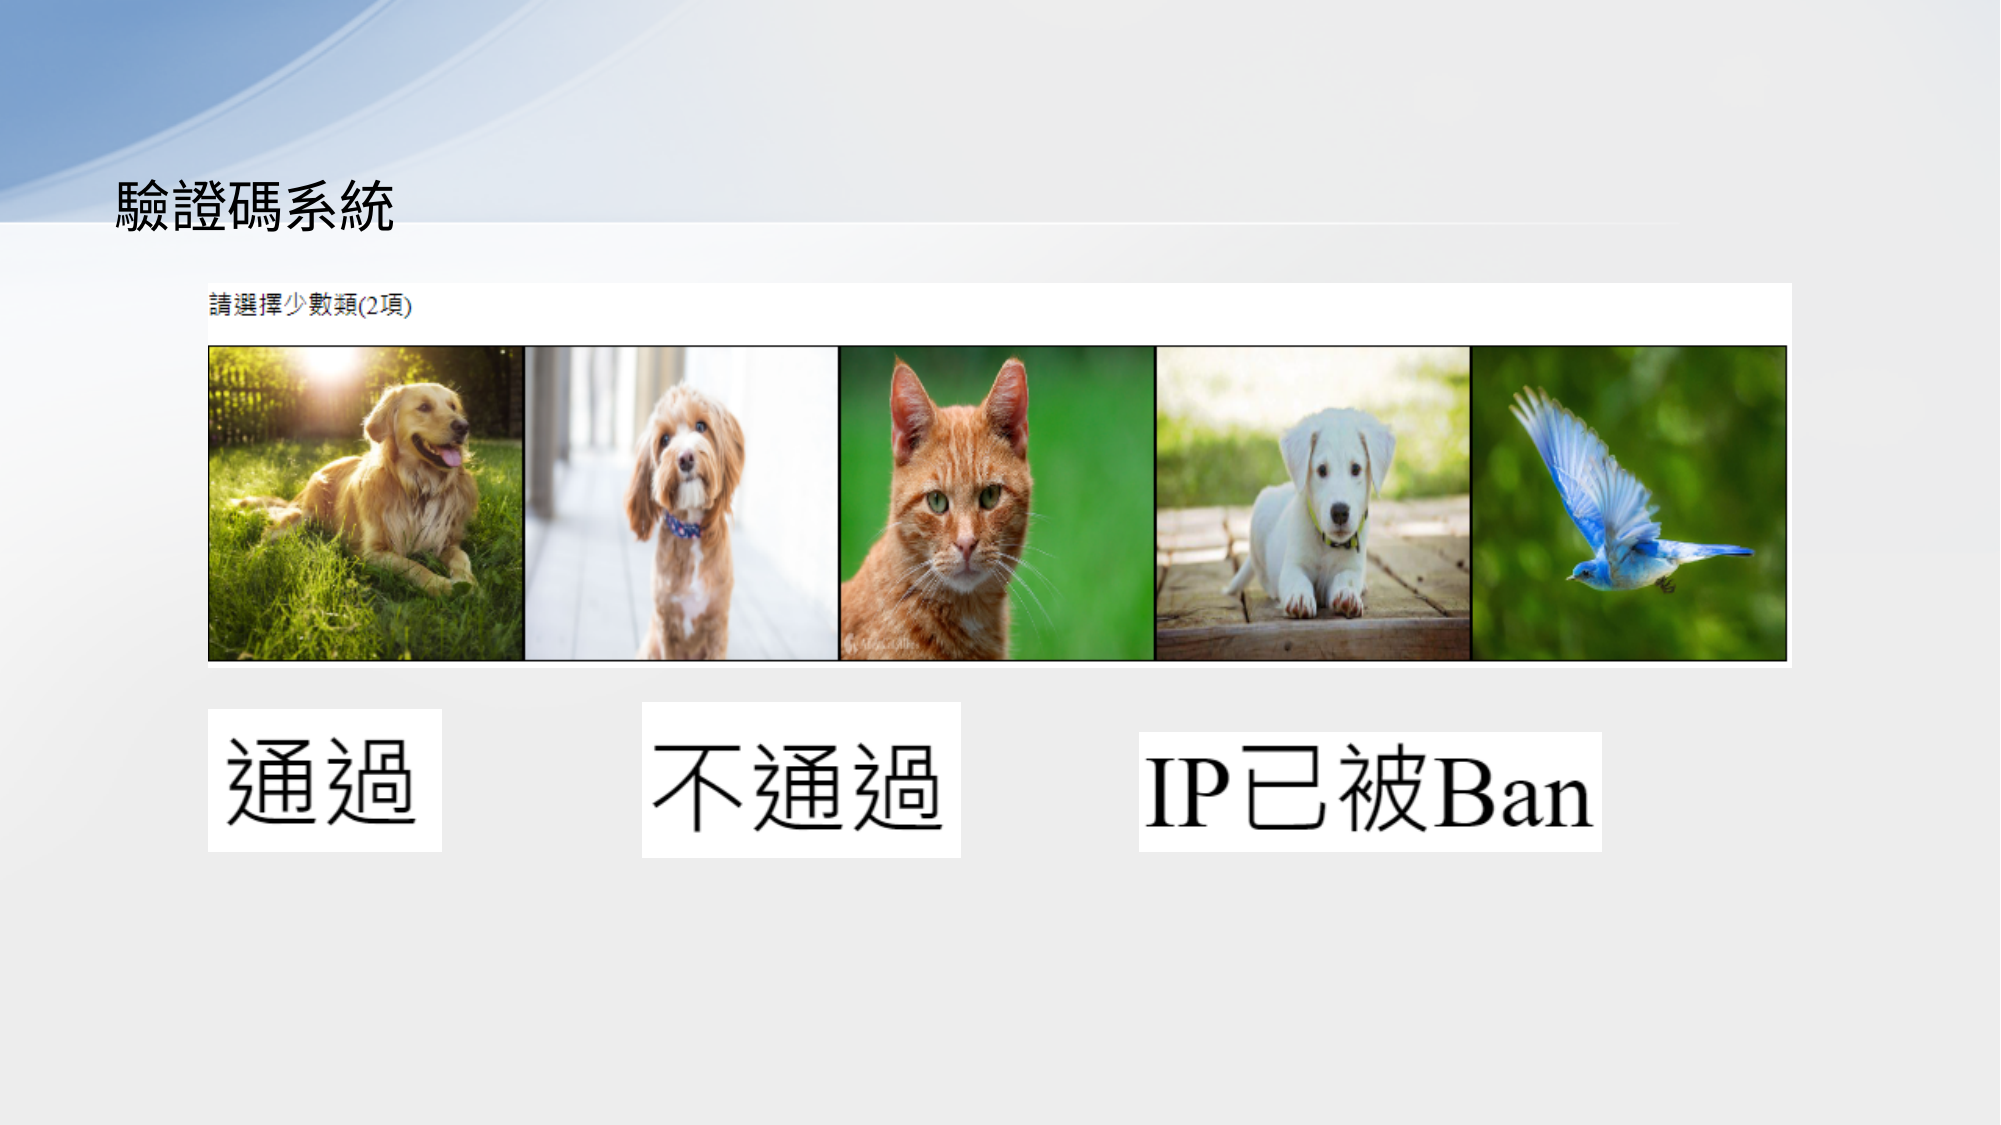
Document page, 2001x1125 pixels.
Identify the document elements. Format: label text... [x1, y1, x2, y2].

title 驗證碼系統 [99, 58, 1900, 247]
picture [0, 0, 2000, 1125]
